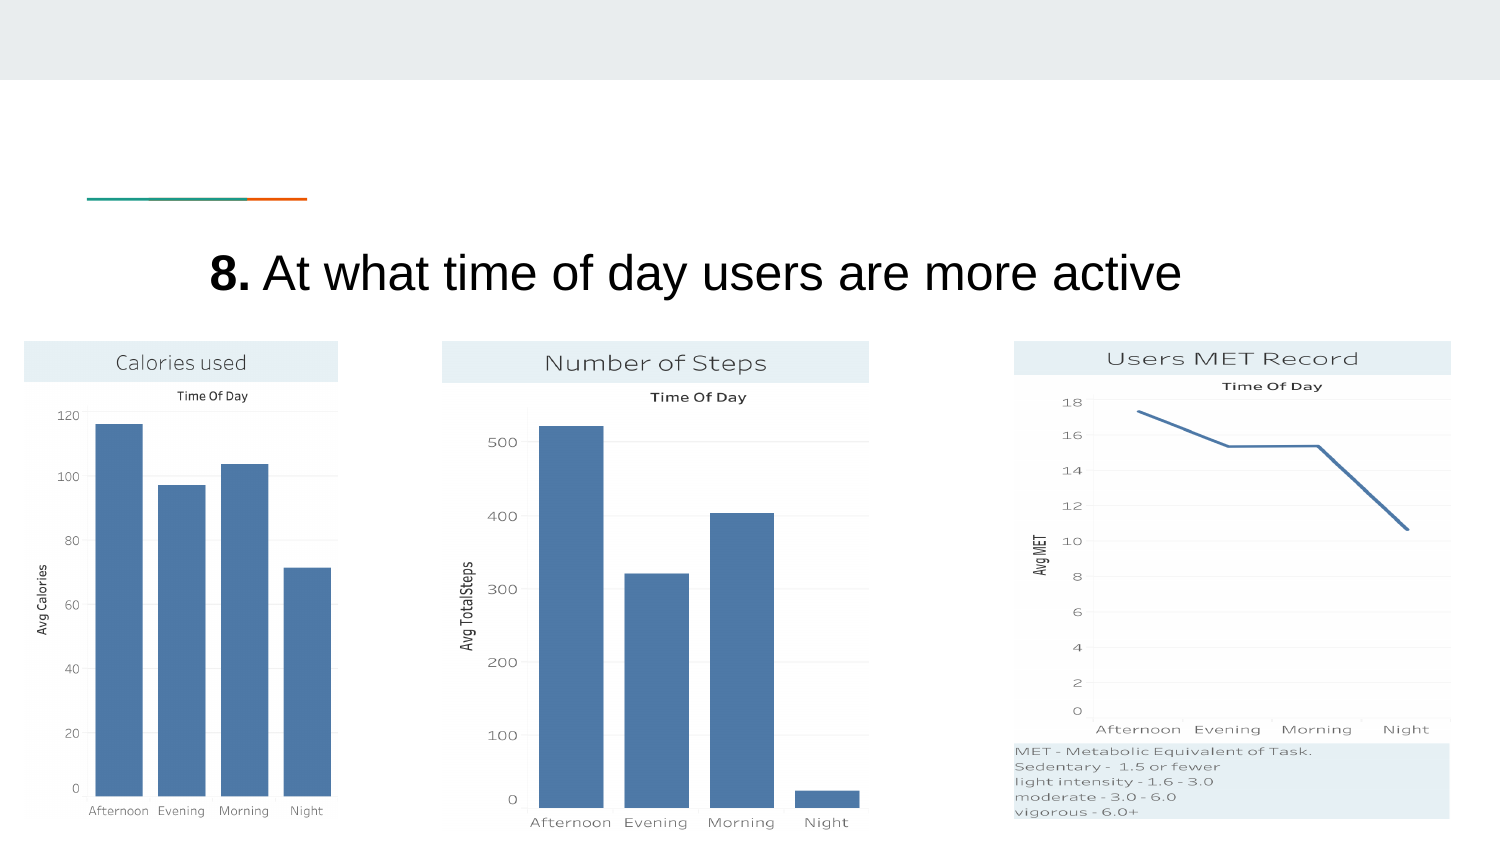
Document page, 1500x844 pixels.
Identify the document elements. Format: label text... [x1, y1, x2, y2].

picture [442, 340, 869, 831]
picture [24, 340, 339, 819]
title 8. At what time of day users are more active [119, 216, 1381, 305]
picture [1013, 340, 1451, 819]
